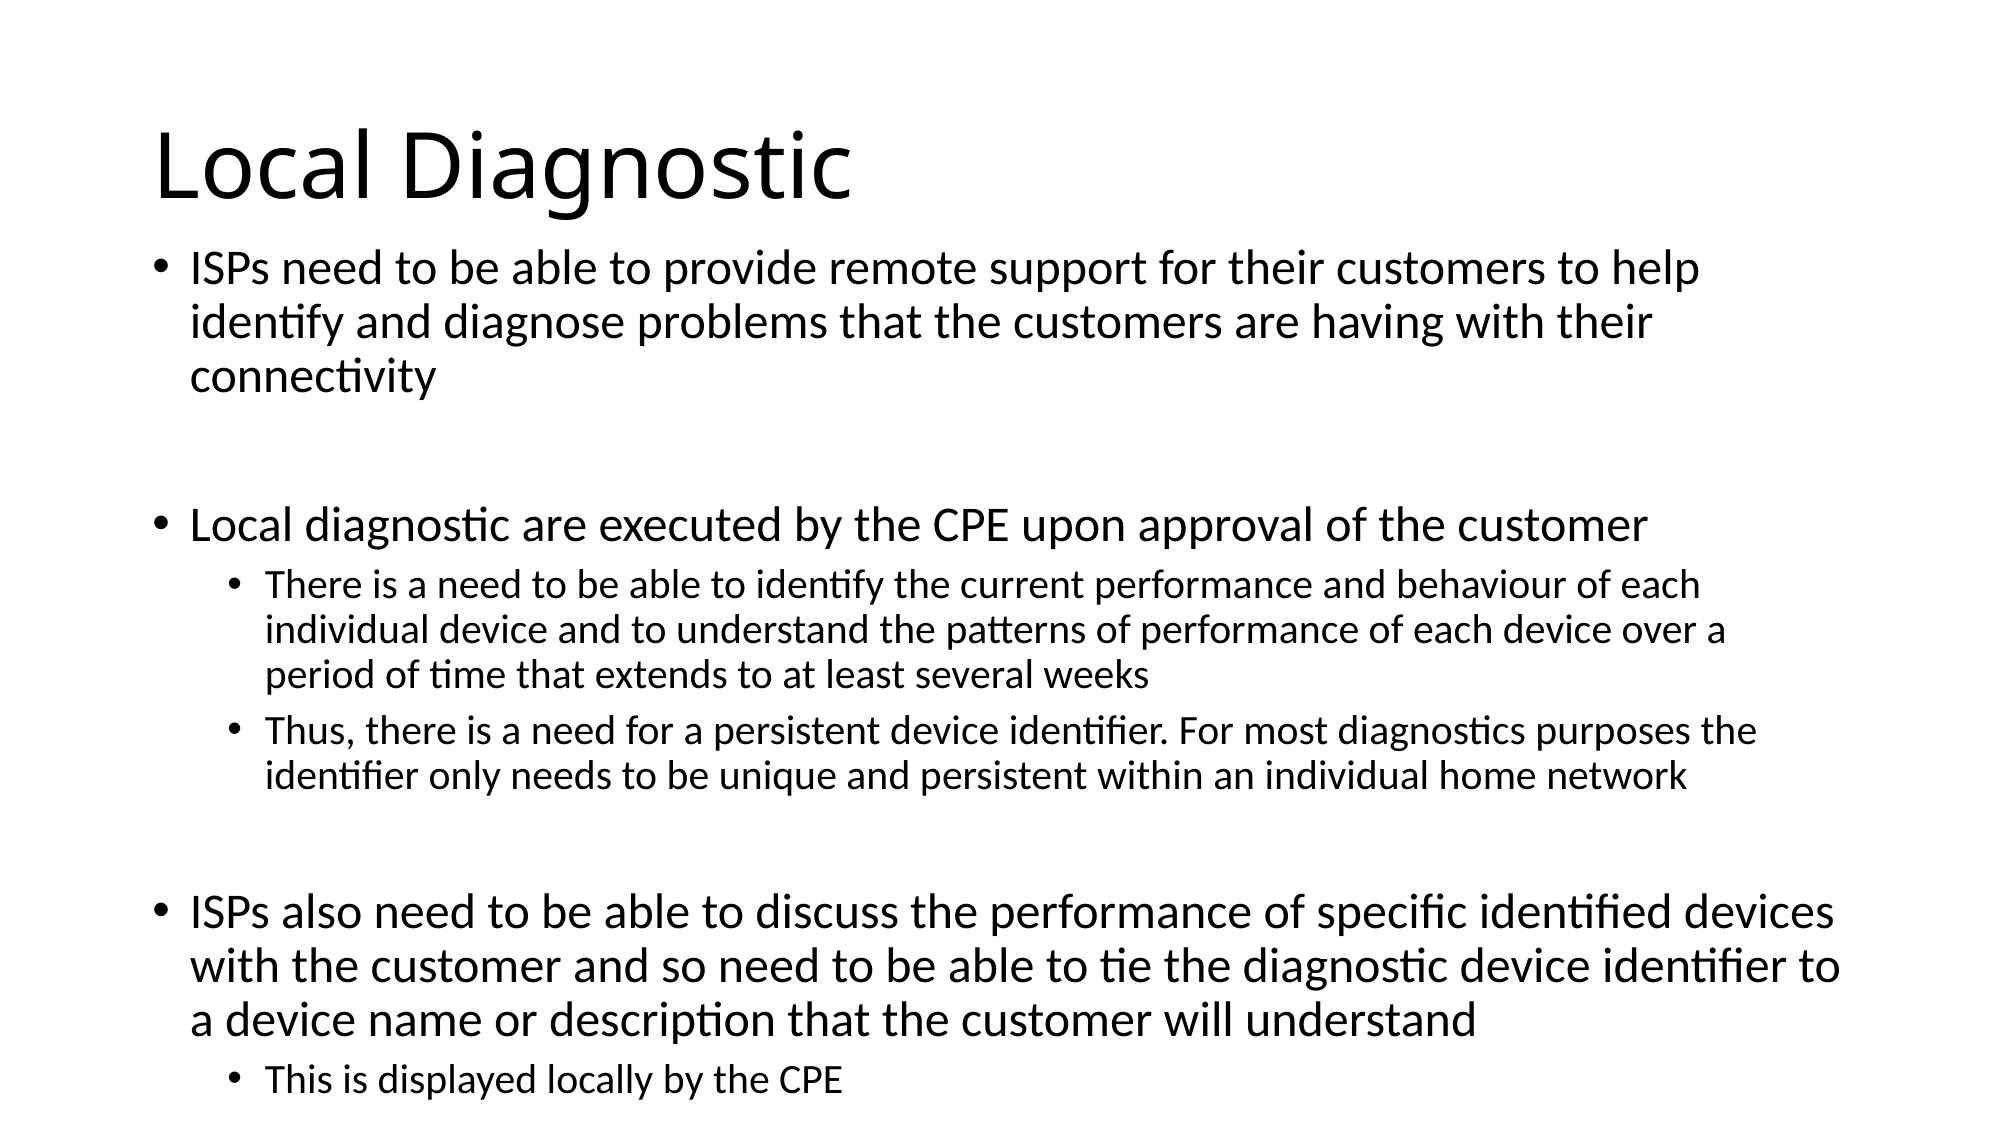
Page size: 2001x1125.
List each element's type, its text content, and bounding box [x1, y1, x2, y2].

title Local Diagnostic [137, 59, 1863, 233]
list ISPs need to be able to provide remote support for their customers to help identify and diagnose problems that the customers are having with their connectivity Local diagnostic are executed by the CPE upon approval of the customer There is a need to be able to identify the current performance and behaviour of each individual device and to understand the patterns of performance of each device over a period of time that extends to at least several weeks Thus, there is a need for a persistent device identifier. For most diagnostics purposes the identifier only needs to be unique and persistent within an individual home network ISPs also need to be able to discuss the performance of specific identified devices with the customer and so need to be able to tie the diagnostic device identifier to a device name or description that the customer will understand This is displayed locally by the CPE [137, 233, 1863, 1014]
